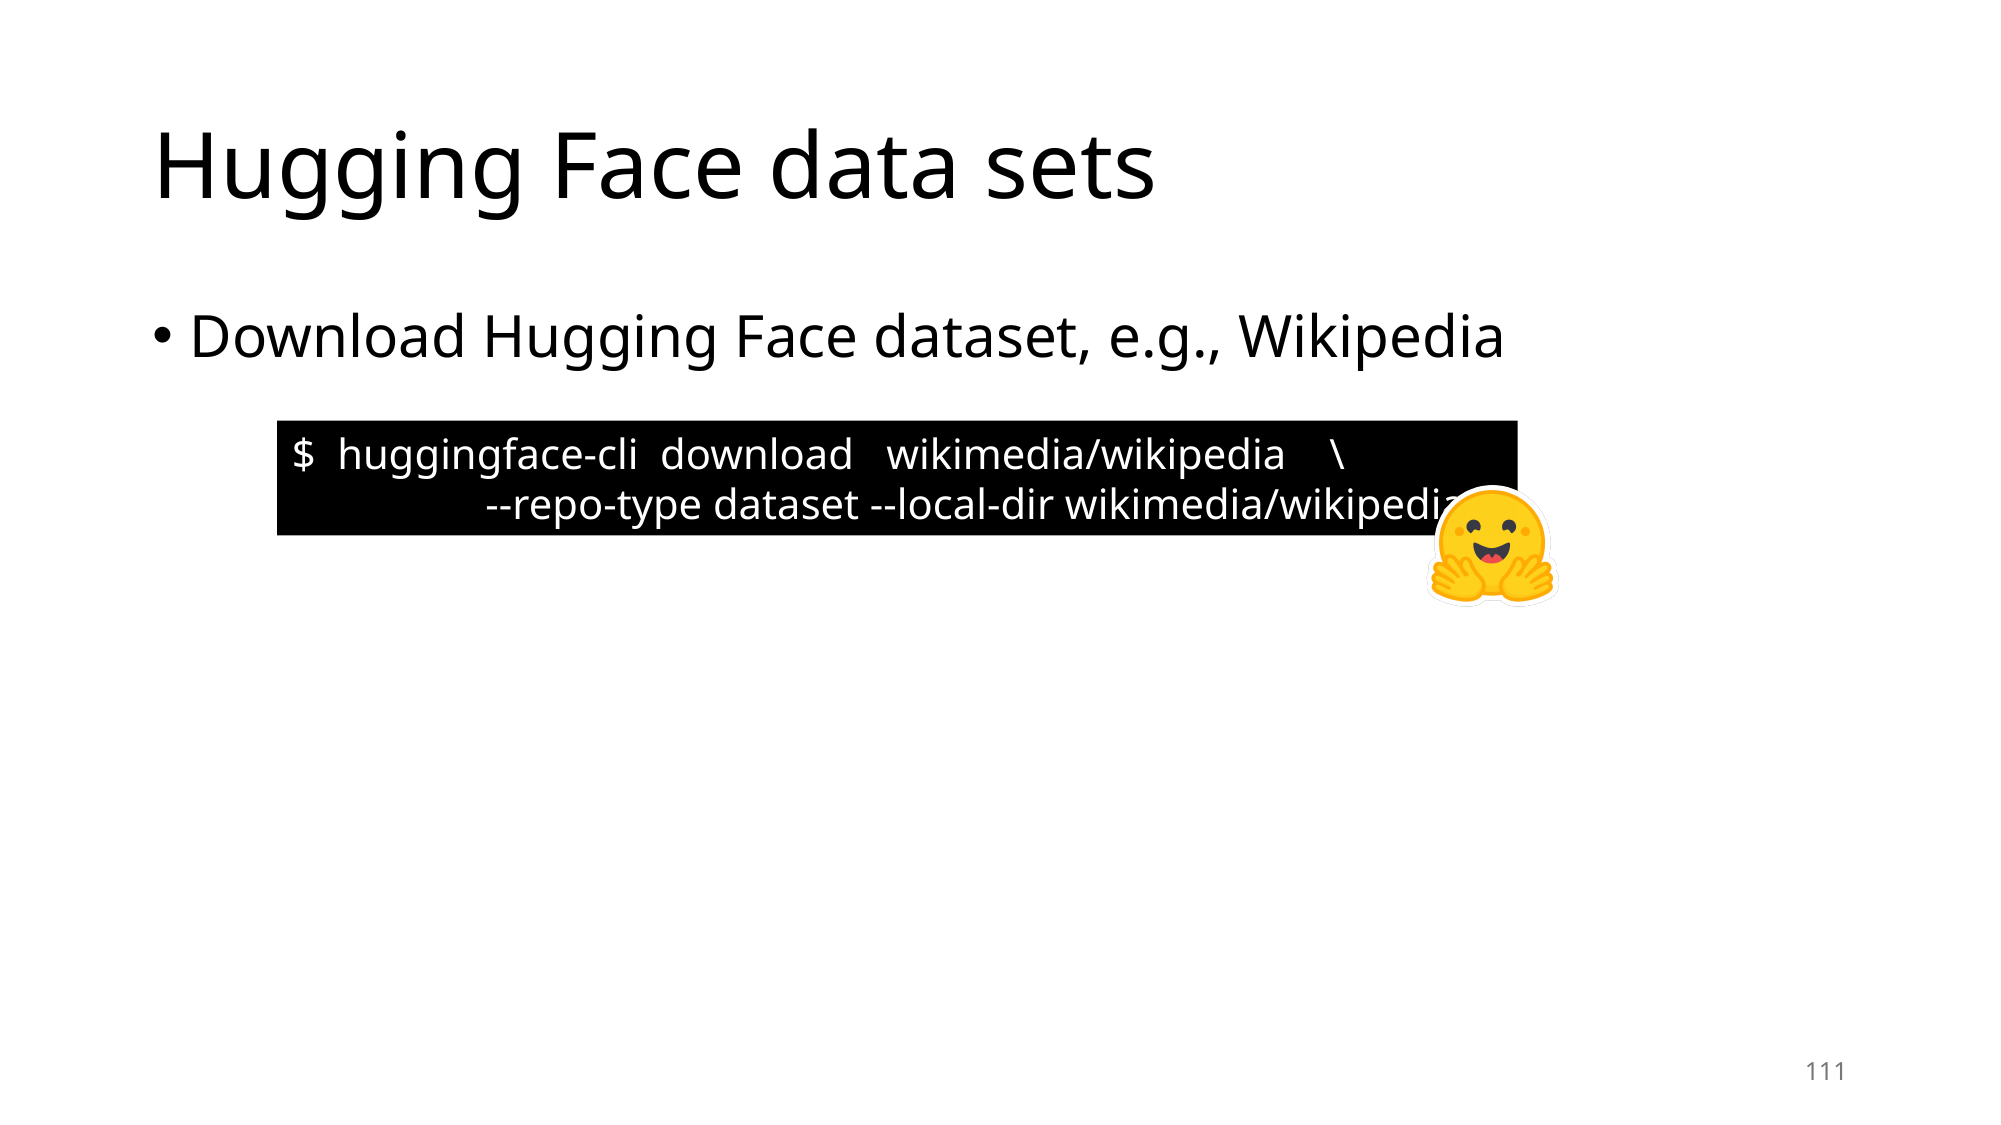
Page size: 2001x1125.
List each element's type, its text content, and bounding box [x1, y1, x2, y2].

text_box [276, 420, 1561, 616]
list Download Hugging Face dataset, e.g., Wikipedia [137, 299, 1863, 1014]
title Hugging Face data sets [137, 59, 1863, 278]
slide_number 111 [1412, 1042, 1863, 1103]
